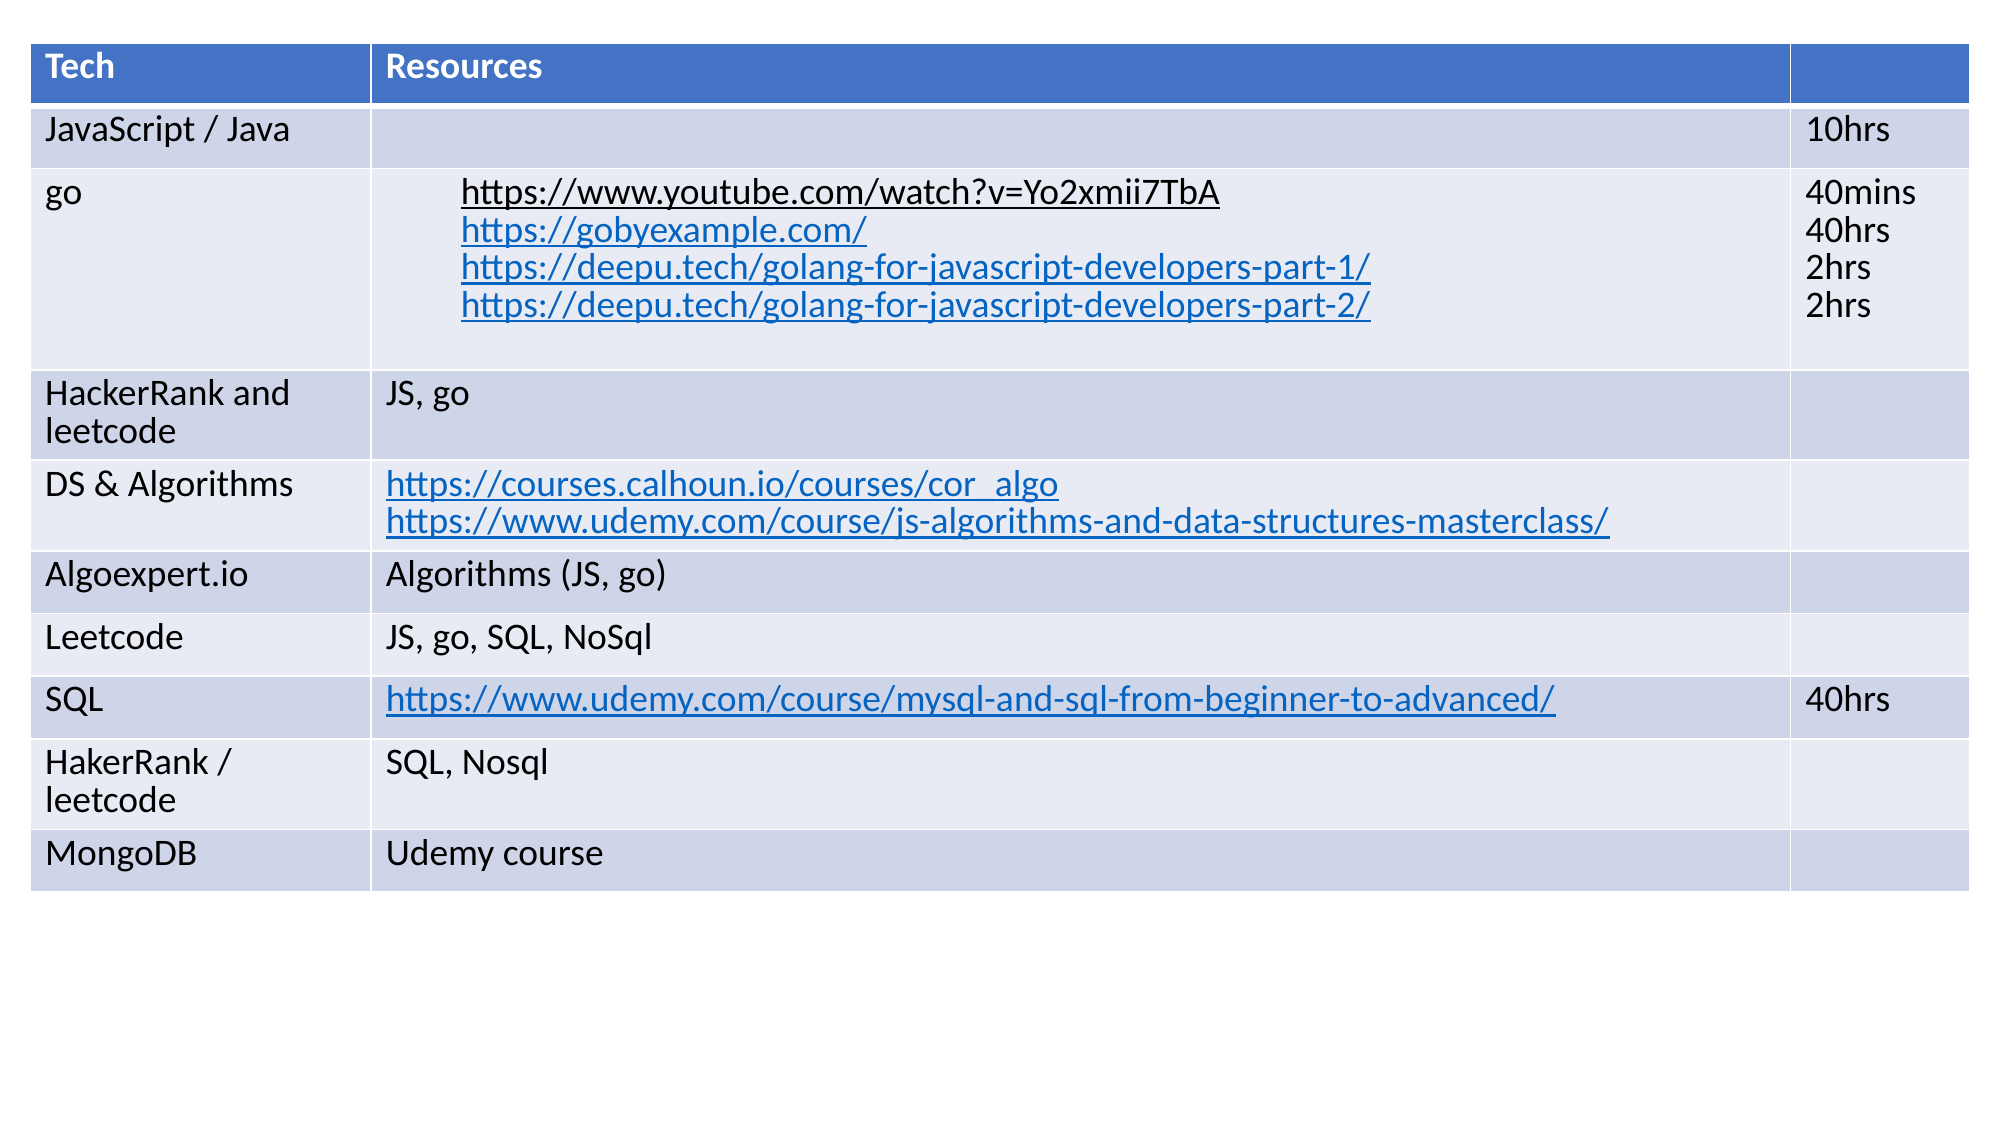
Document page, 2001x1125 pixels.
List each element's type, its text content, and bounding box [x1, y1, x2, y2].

table_cell [1791, 461, 1969, 550]
table_header [1791, 44, 1969, 103]
table_cell [1791, 552, 1969, 613]
table_cell [372, 109, 1790, 168]
table_cell SQL [31, 677, 370, 738]
table_cell 40mins 40hrs 2hrs 2hrs [1791, 169, 1969, 369]
table_cell 40hrs [1791, 677, 1969, 738]
table_cell HackerRank and leetcode [31, 371, 370, 459]
table_header Resources [372, 44, 1790, 103]
table_cell DS & Algorithms [31, 461, 370, 550]
table_cell Udemy course [372, 830, 1790, 891]
table_cell https://courses.calhoun.io/courses/cor_algo https://www.udemy.com/course/js-algorithms-and-data-structures-masterclass/ [372, 461, 1790, 550]
table_cell Leetcode [31, 614, 370, 675]
table_cell [1791, 371, 1969, 459]
table_cell 10hrs [1791, 109, 1969, 168]
table_cell MongoDB [31, 830, 370, 891]
table_header Tech [31, 44, 370, 103]
table_cell [1791, 740, 1969, 829]
table_cell SQL, Nosql [372, 740, 1790, 829]
table_cell [1791, 614, 1969, 675]
table_cell [1791, 830, 1969, 891]
table_cell https://www.youtube.com/watch?v=Yo2xmii7TbA https://gobyexample.com/ https://deepu.tech/golang-for-javascript-developers-part-1/ https://deepu.tech/golang-for-javascript-developers-part-2/ [372, 169, 1790, 369]
table_cell JavaScript / Java [31, 109, 370, 168]
table_cell JS, go [372, 371, 1790, 459]
table_cell Algorithms (JS, go) [372, 552, 1790, 613]
table_cell https://www.udemy.com/course/mysql-and-sql-from-beginner-to-advanced/ [372, 677, 1790, 738]
table_cell JS, go, SQL, NoSql [372, 614, 1790, 675]
table_cell HakerRank / leetcode [31, 740, 370, 829]
table_cell Algoexpert.io [31, 552, 370, 613]
table_cell go [31, 169, 370, 369]
